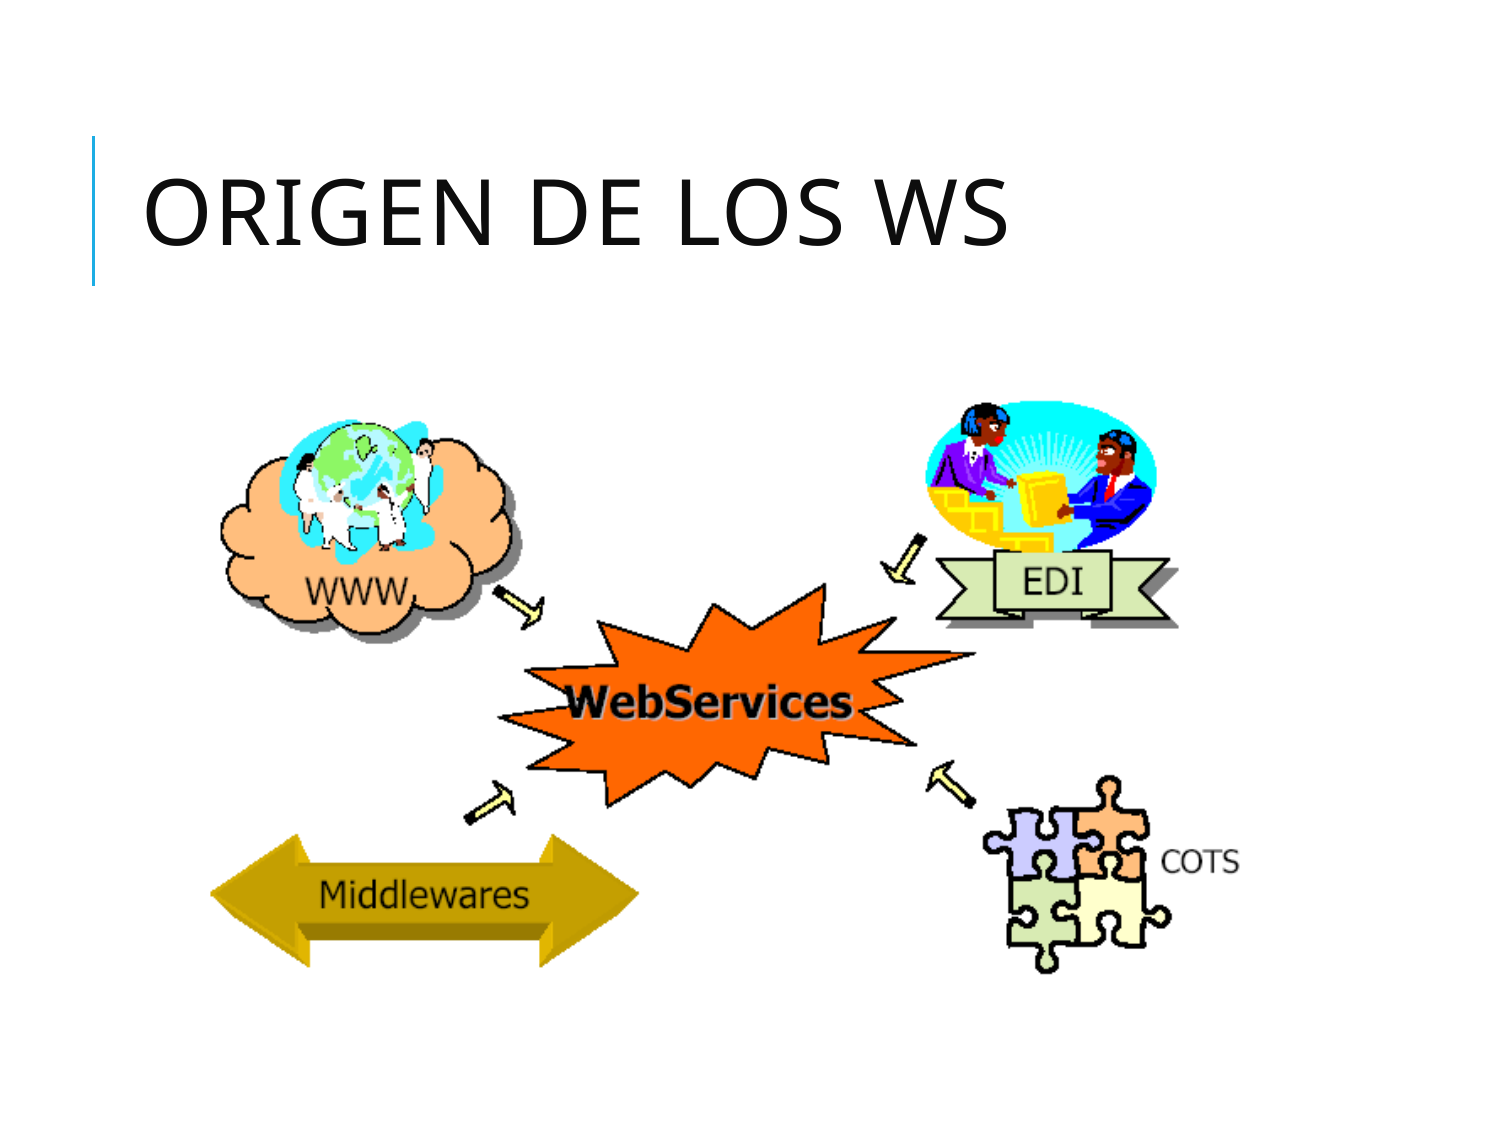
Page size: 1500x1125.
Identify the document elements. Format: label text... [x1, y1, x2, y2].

title Origen de los WS [126, 96, 1322, 342]
picture [199, 397, 1270, 977]
